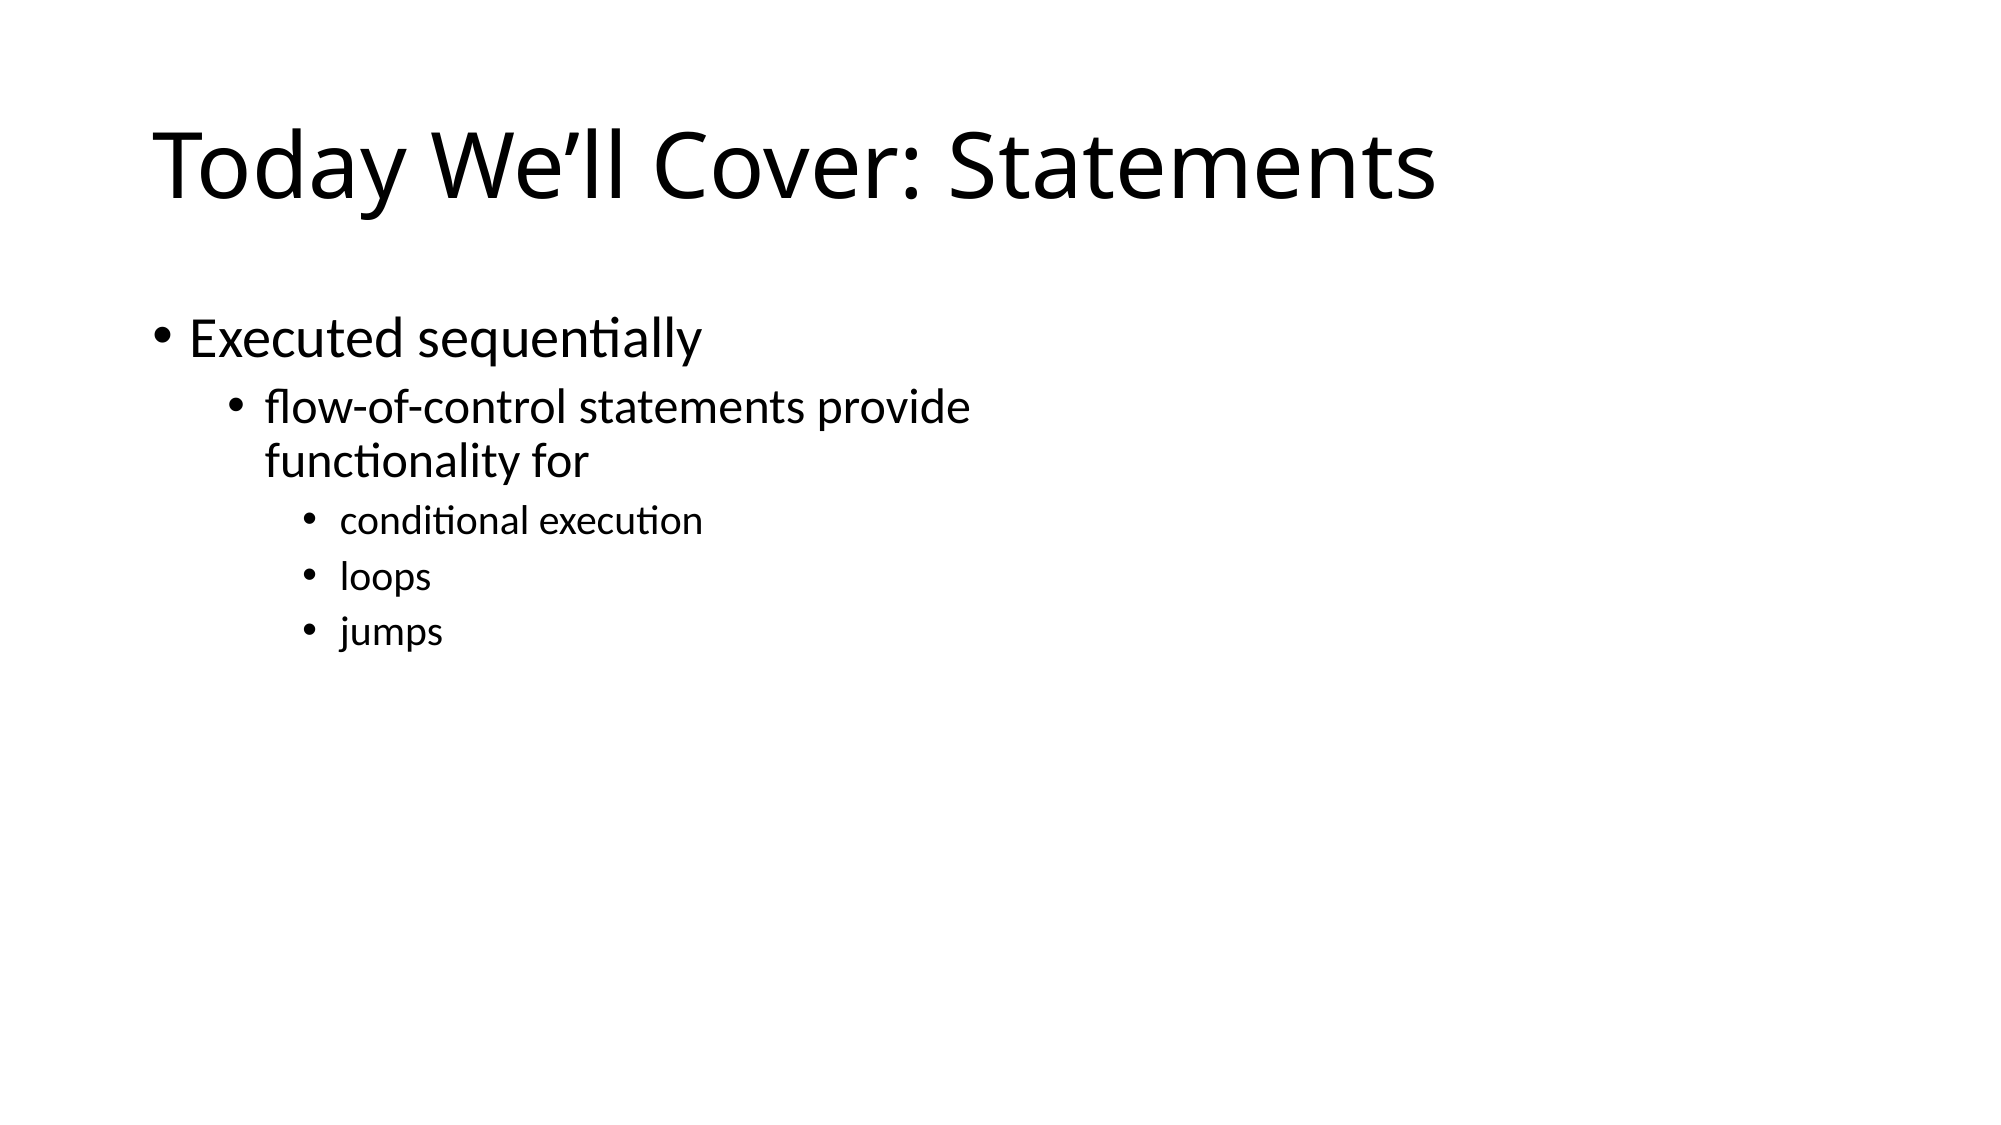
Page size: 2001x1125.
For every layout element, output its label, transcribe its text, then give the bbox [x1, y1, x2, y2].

title Today We’ll Cover: Statements [137, 59, 1863, 278]
list Executed sequentially flow-of-control statements provide functionality for conditional execution loops jumps [137, 299, 988, 1014]
